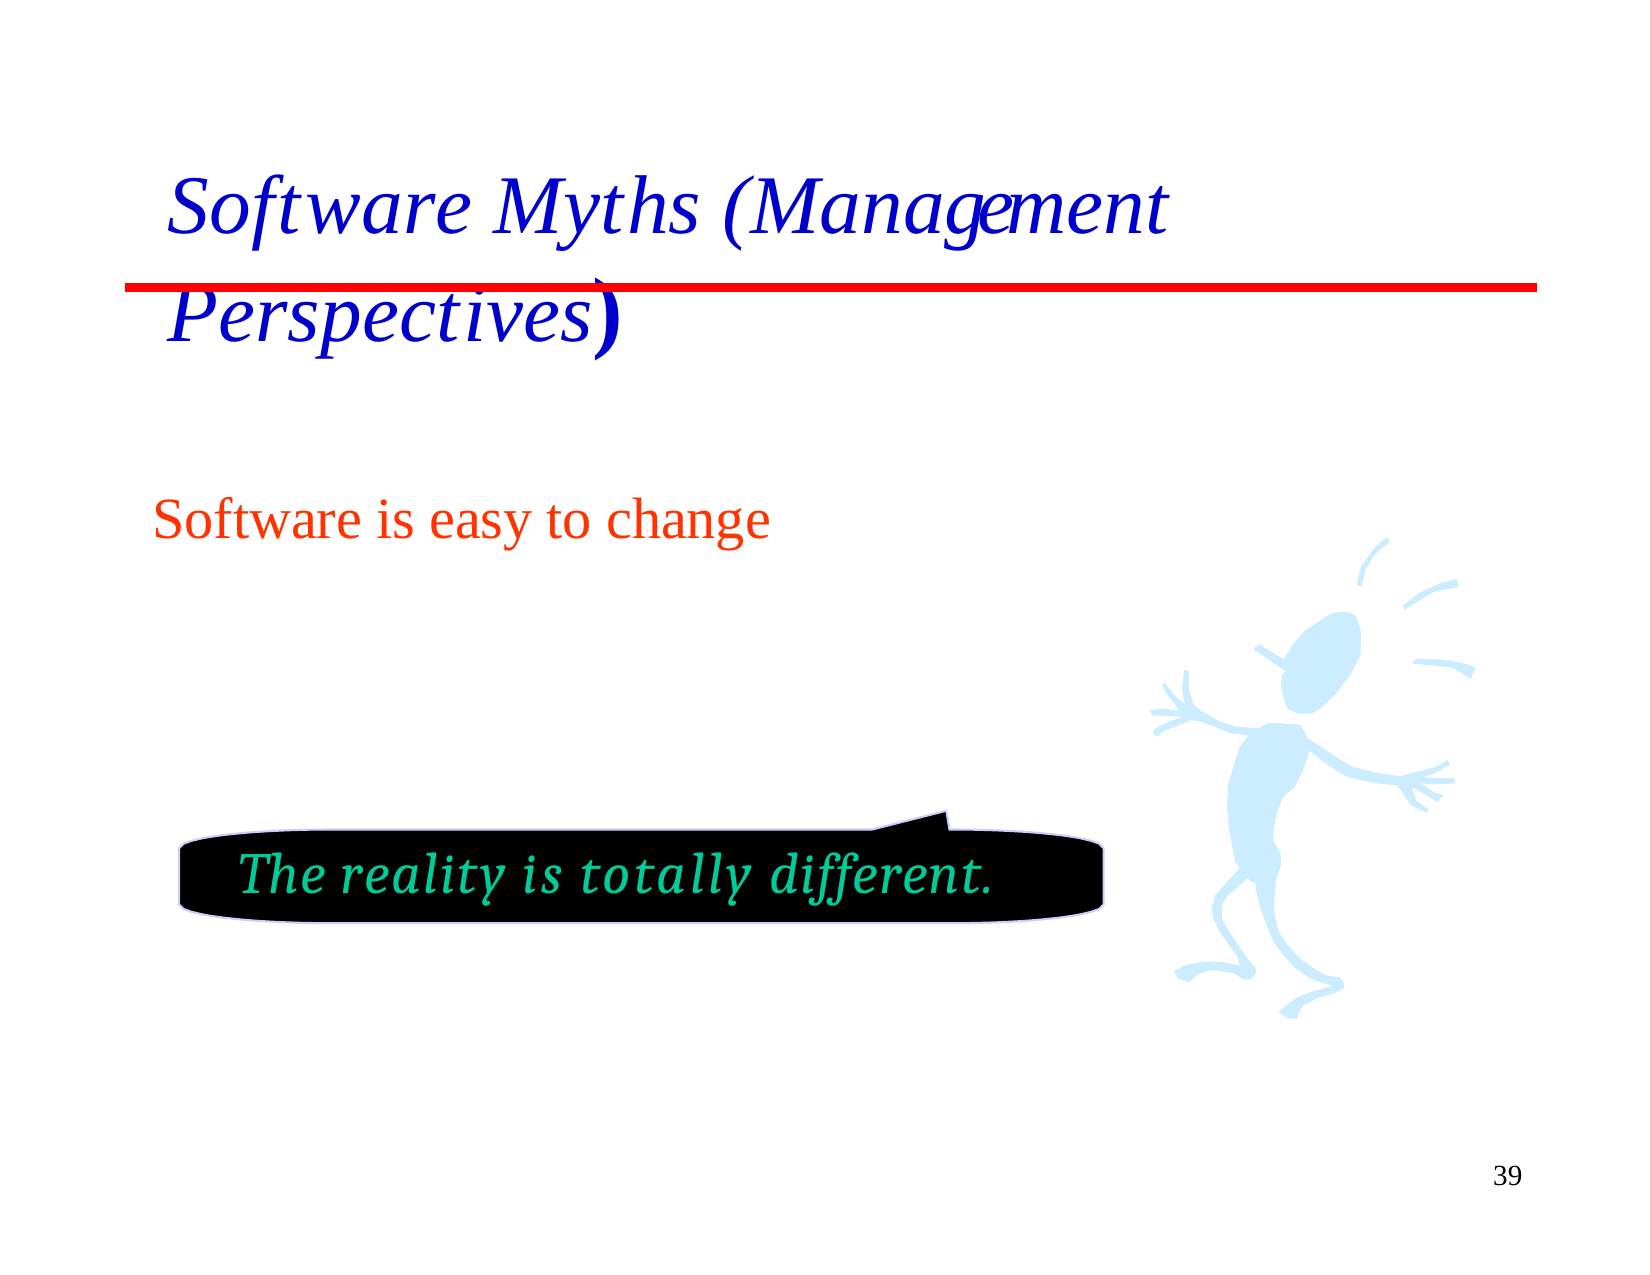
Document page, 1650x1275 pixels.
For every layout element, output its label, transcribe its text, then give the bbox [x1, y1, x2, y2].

text_box Software is easy to change [150, 478, 777, 551]
title Software Myths (Management Perspectives) [165, 147, 1485, 287]
slide_number 39 [1486, 1161, 1529, 1275]
text_box [1253, 611, 1362, 714]
title Software Myths (Management Perspectives) [165, 288, 1485, 363]
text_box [177, 809, 1106, 925]
text_box [1412, 658, 1476, 680]
text_box [1149, 669, 1455, 1019]
text_box [1402, 578, 1459, 610]
text_box [1356, 537, 1391, 587]
